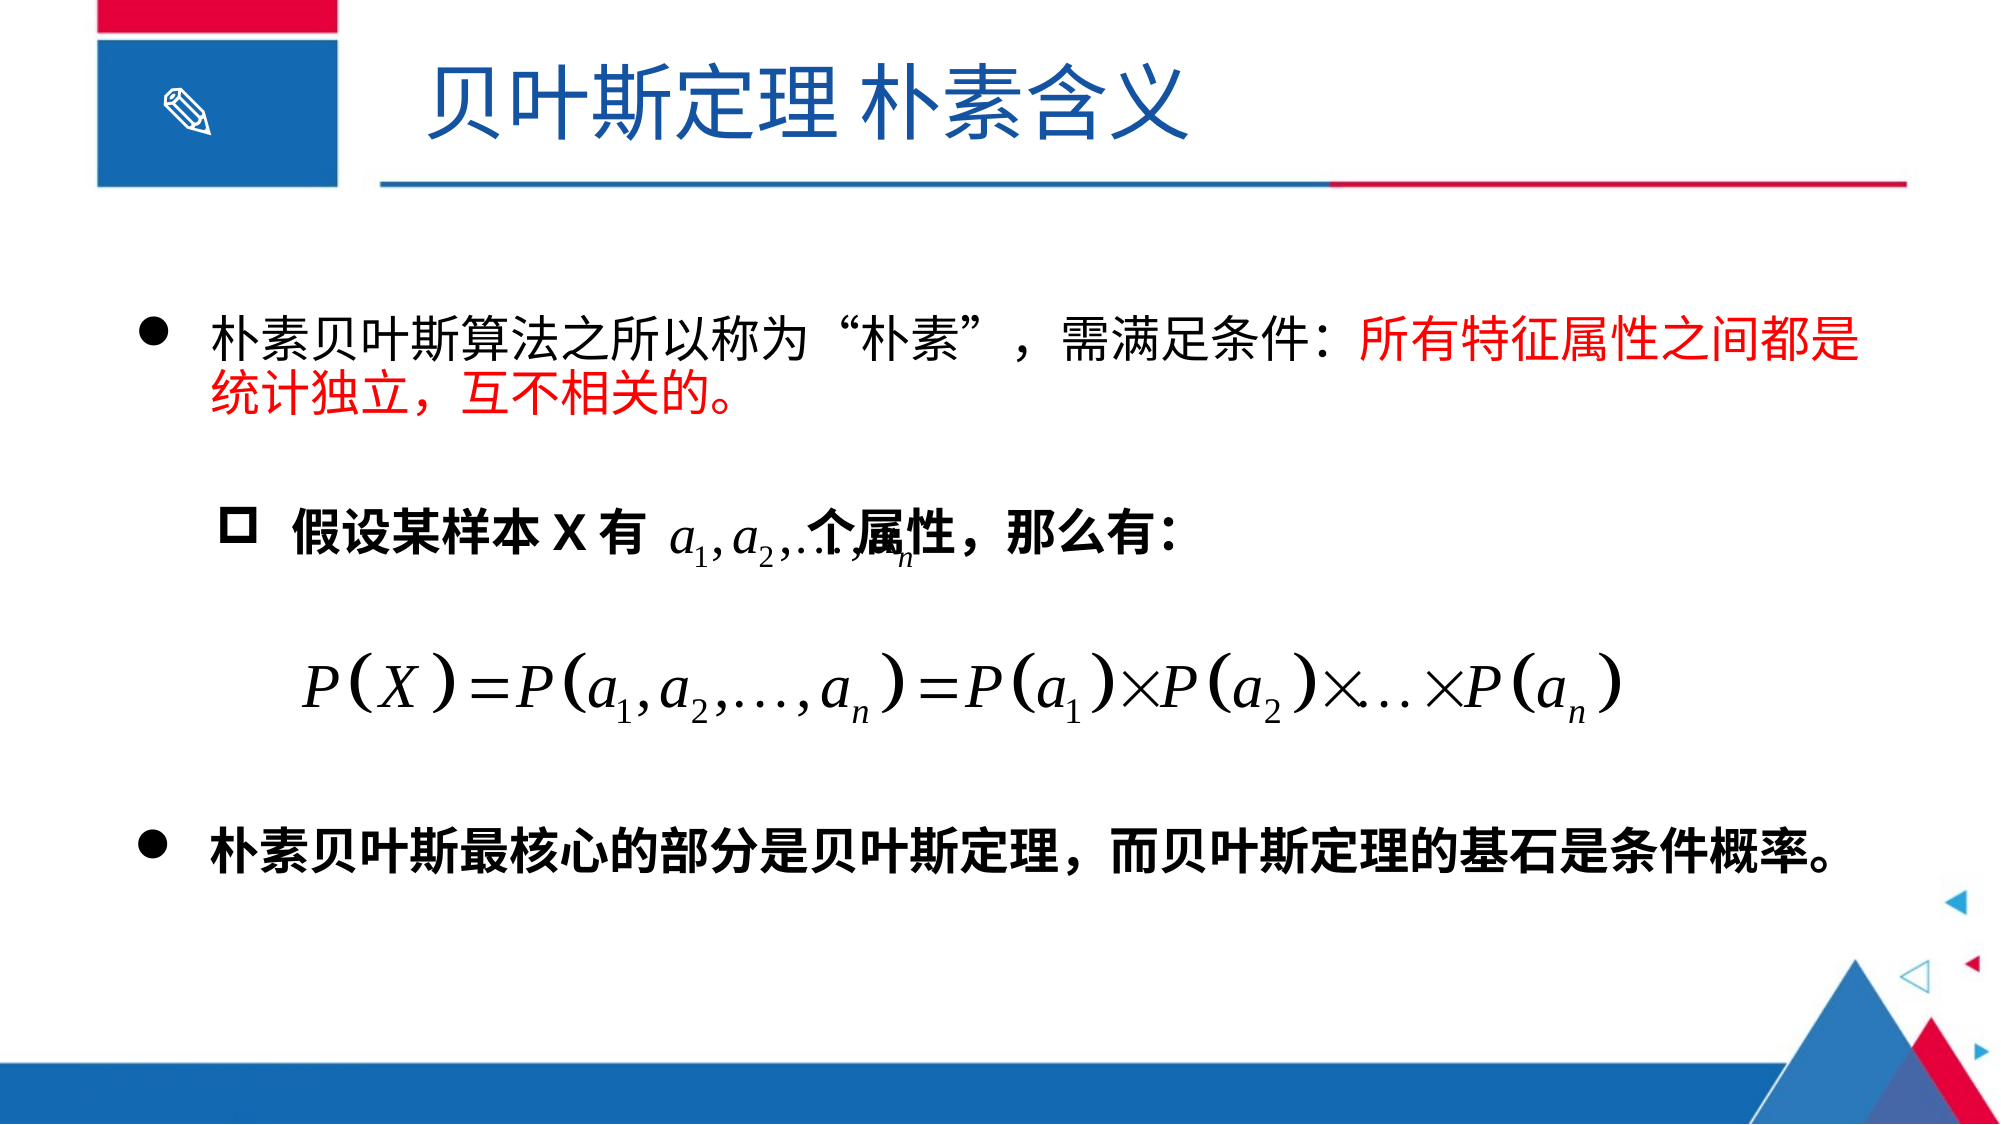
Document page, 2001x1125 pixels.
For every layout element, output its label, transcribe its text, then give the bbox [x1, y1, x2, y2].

text_box 假设某样本X有 个属性，那么有： [923, 499, 1719, 565]
text_box 贝叶斯定理 朴素含义 [409, 43, 1494, 158]
picture [0, 0, 2000, 1124]
text_box 假设某样本X有 个属性，那么有： [201, 499, 661, 565]
list 朴素贝叶斯算法之所以称为“朴素”，需满足条件：所有特征属性之间都是统计独立，互不相关的。 [119, 306, 1878, 456]
text_box 朴素贝叶斯最核心的部分是贝叶斯定理，而贝叶斯定理的基石是条件概率。 [119, 818, 1878, 888]
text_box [290, 639, 1630, 744]
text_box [661, 499, 923, 581]
